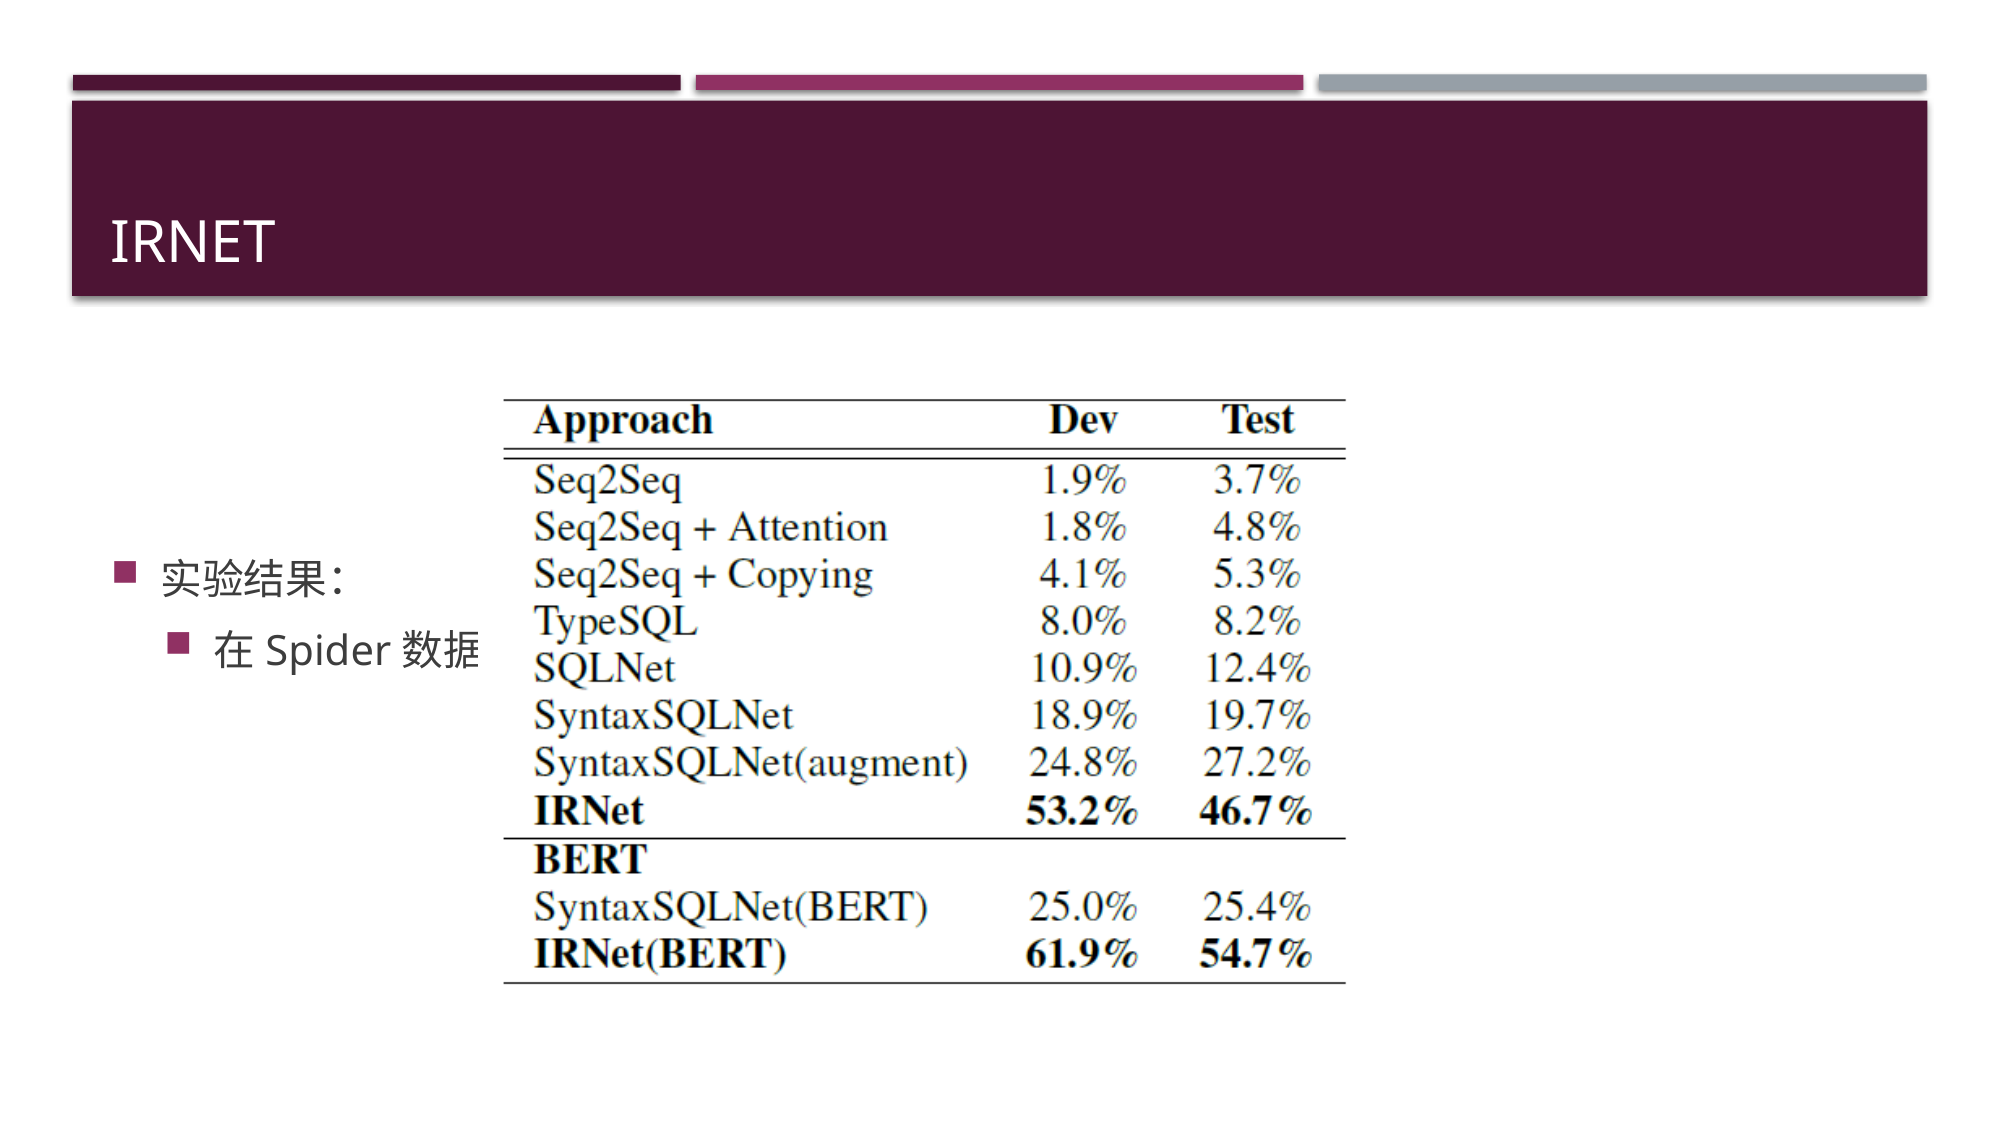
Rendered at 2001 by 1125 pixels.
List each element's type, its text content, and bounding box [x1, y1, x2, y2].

title IRNet [95, 115, 1905, 282]
list 实验结果： 在Spider数据集上 [95, 357, 1905, 962]
picture [477, 372, 1399, 1029]
